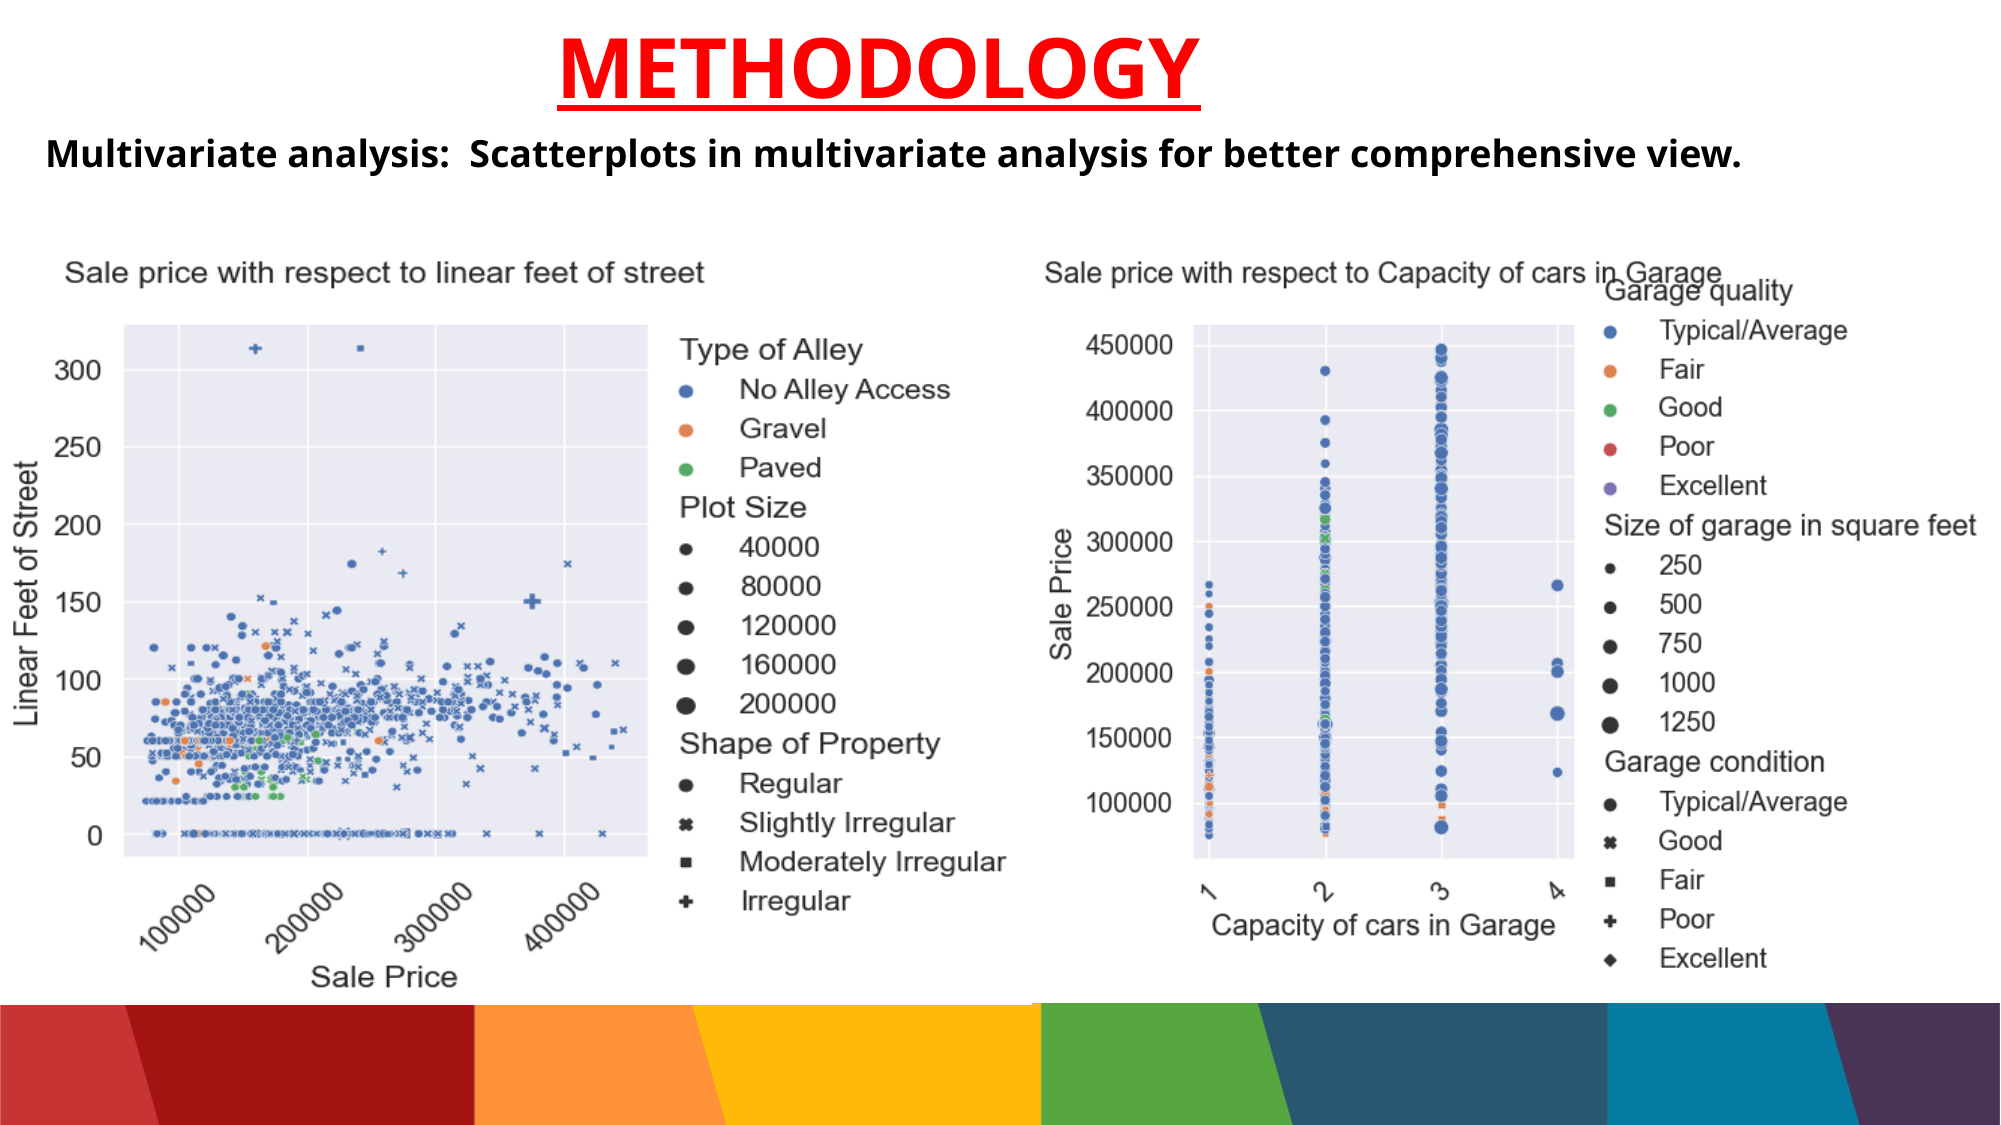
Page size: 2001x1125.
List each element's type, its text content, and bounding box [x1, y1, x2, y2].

picture [0, 248, 2000, 1125]
title METHODOLOGY [231, 13, 1526, 115]
list Multivariate analysis: Scatterplots in multivariate analysis for better comprehensive view. [35, 130, 1963, 248]
